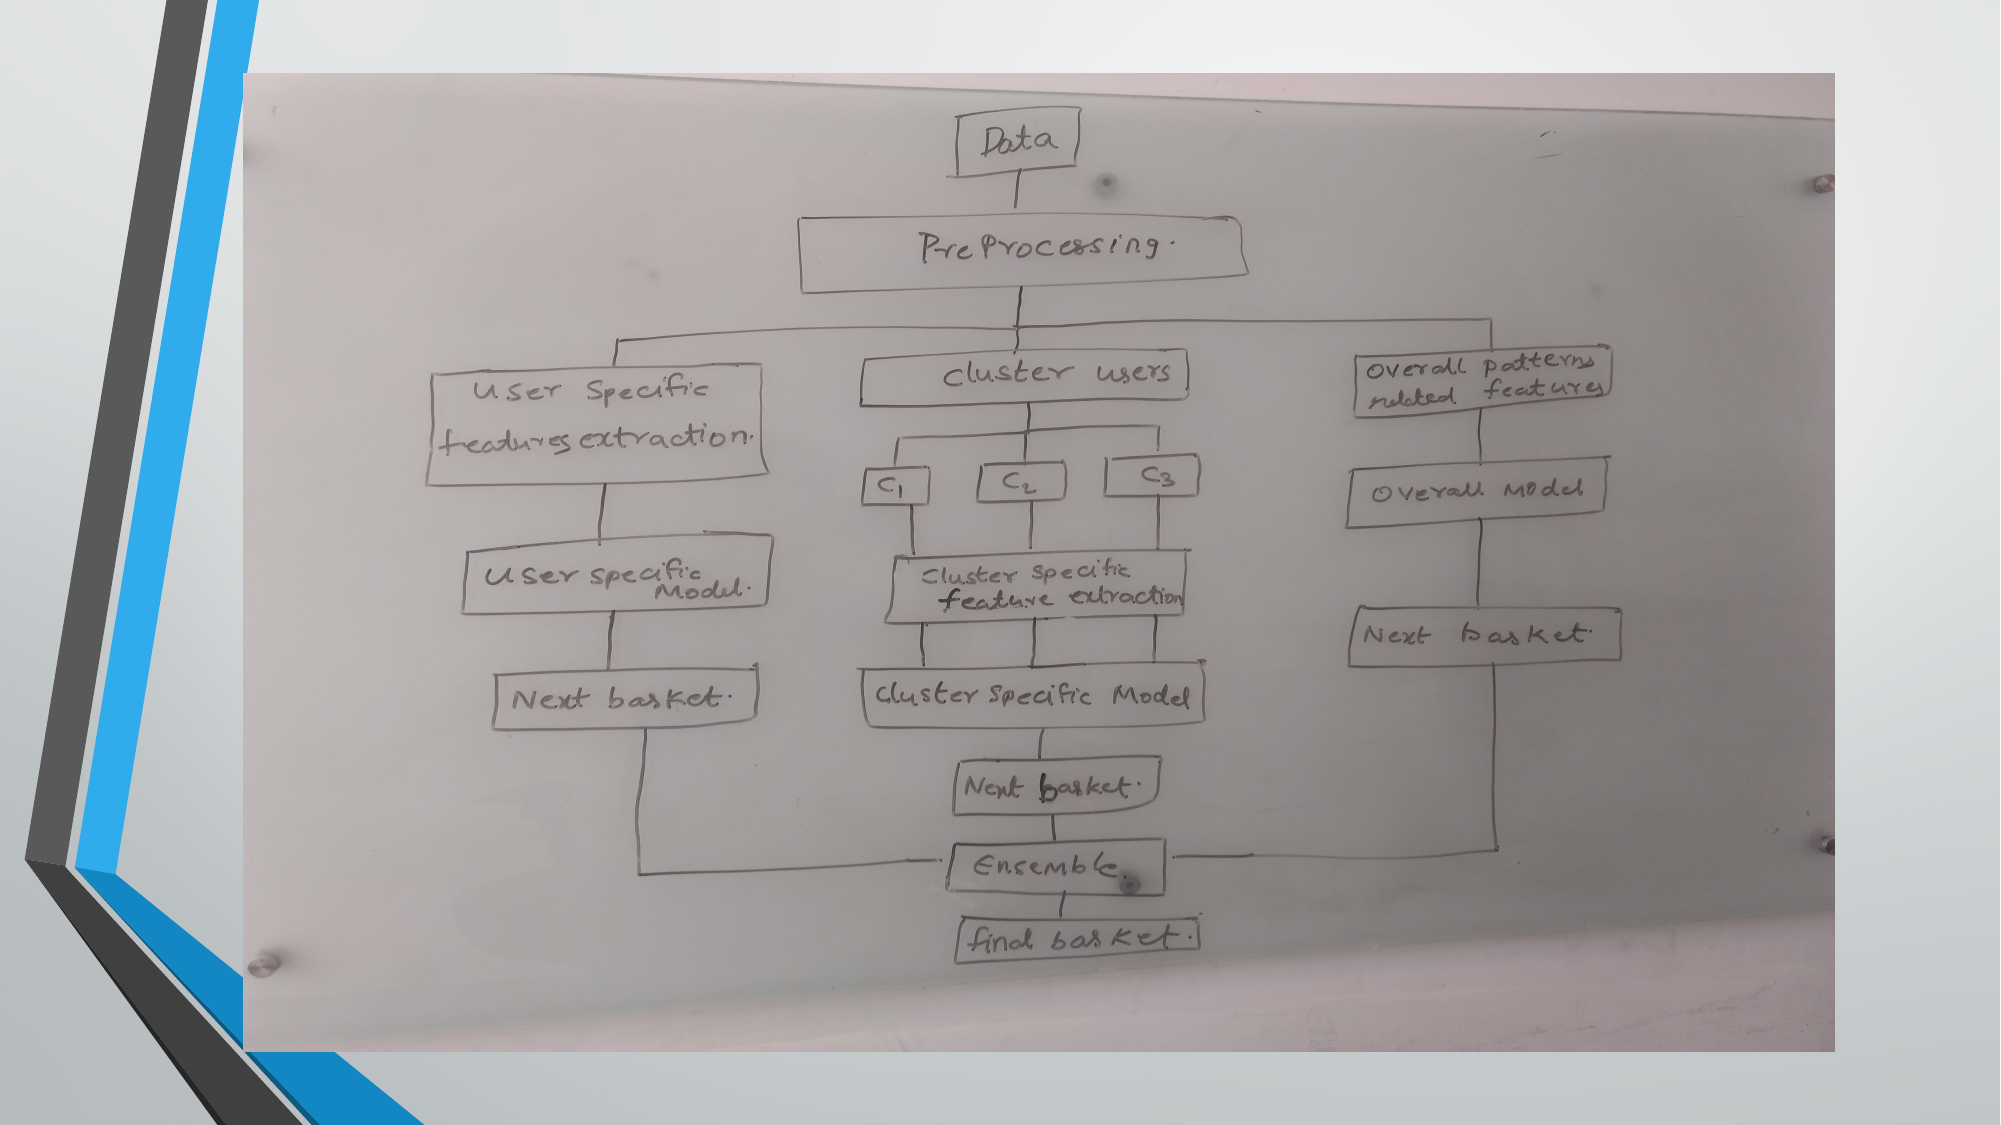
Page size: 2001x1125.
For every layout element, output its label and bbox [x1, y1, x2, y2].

list [243, 72, 1835, 1052]
